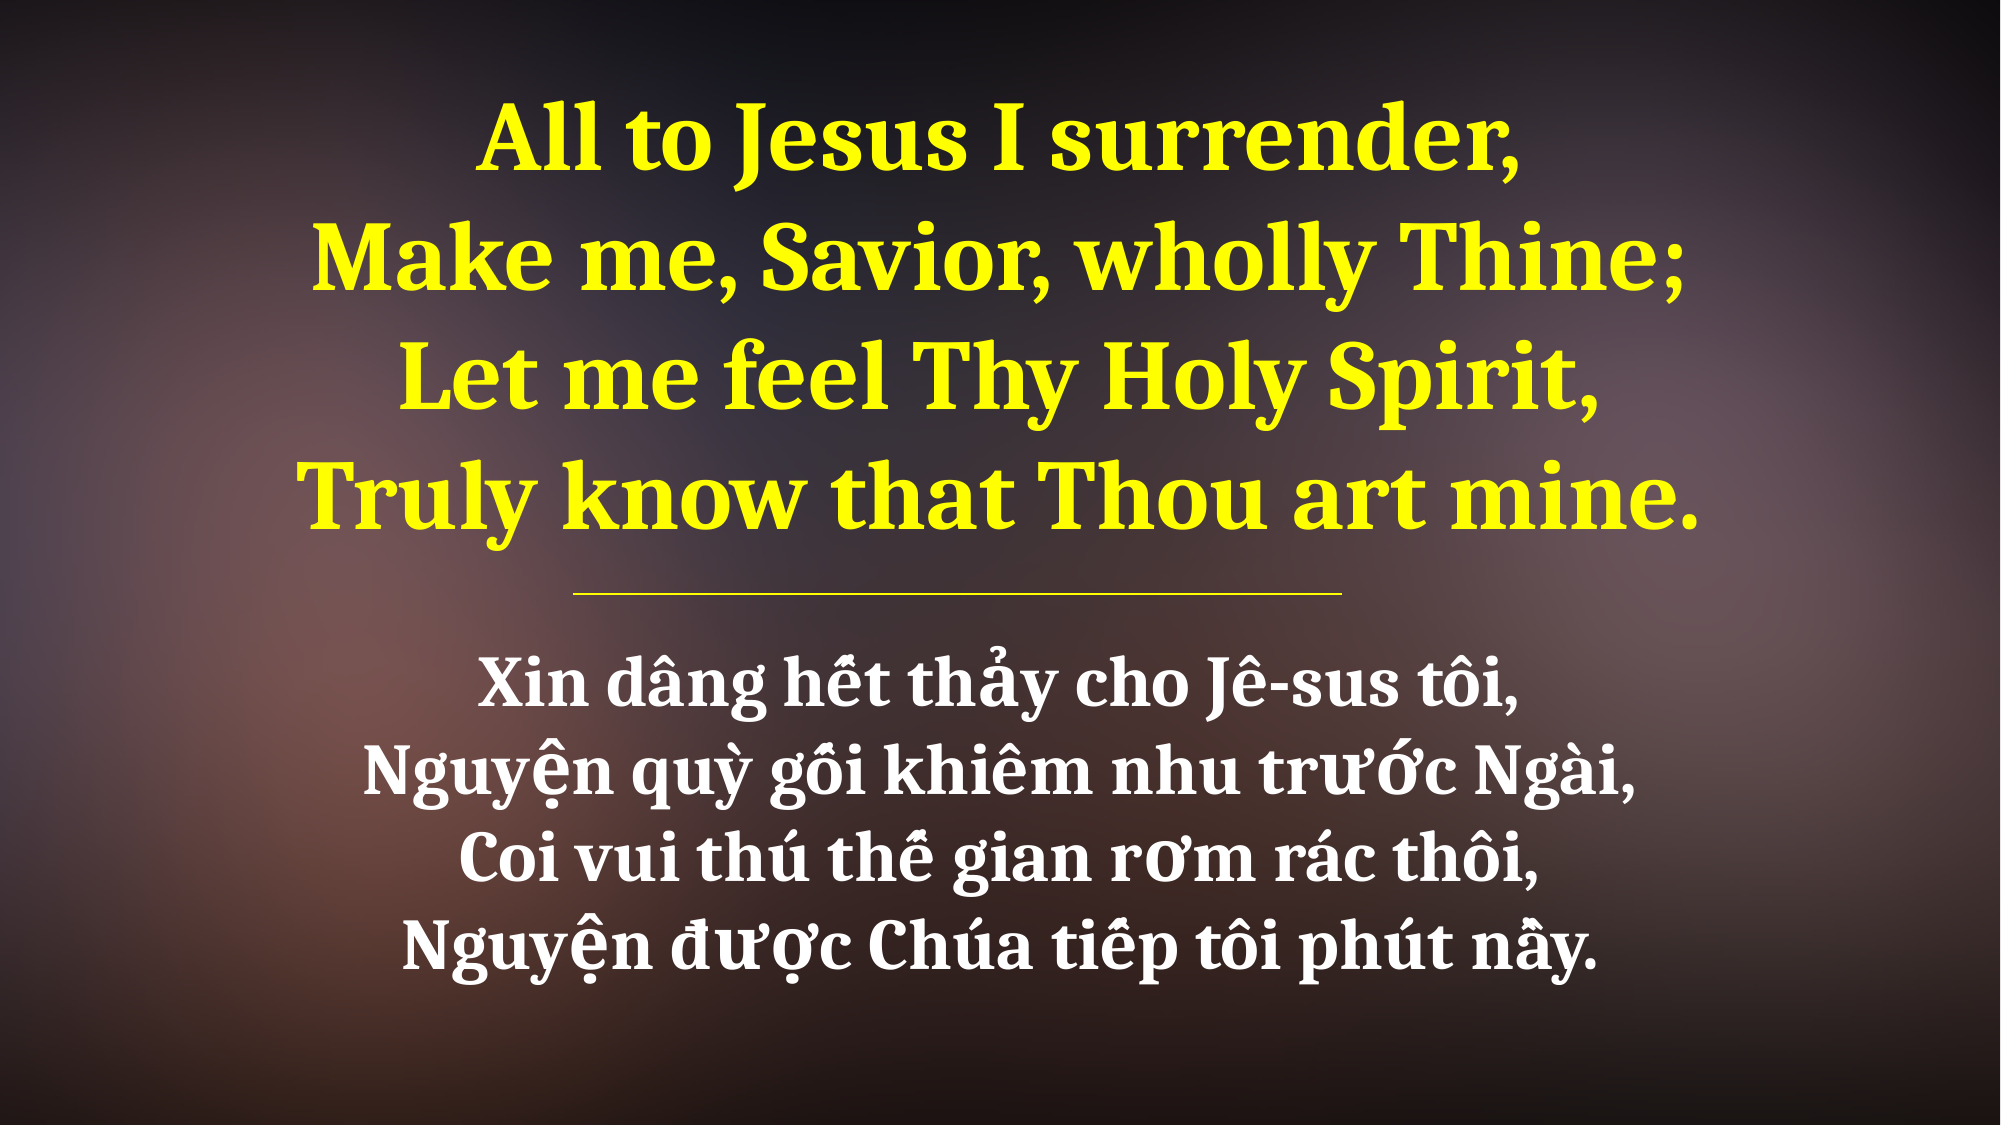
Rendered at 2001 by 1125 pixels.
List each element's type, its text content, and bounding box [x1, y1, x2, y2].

text_box All to Jesus I surrender, Make me, Savior, wholly Thine; Let me feel Thy Holy Spirit, Truly know that Thou art mine. [0, 62, 2000, 558]
text_box Xin dâng hết thảy cho Jê-sus tôi, Nguyện quỳ gối khiêm nhu trước Ngài, Coi vui thú thế gian rơm rác thôi, Nguyện được Chúa tiếp tôi phút nầy. [145, 626, 1855, 992]
picture [0, 0, 2001, 1125]
